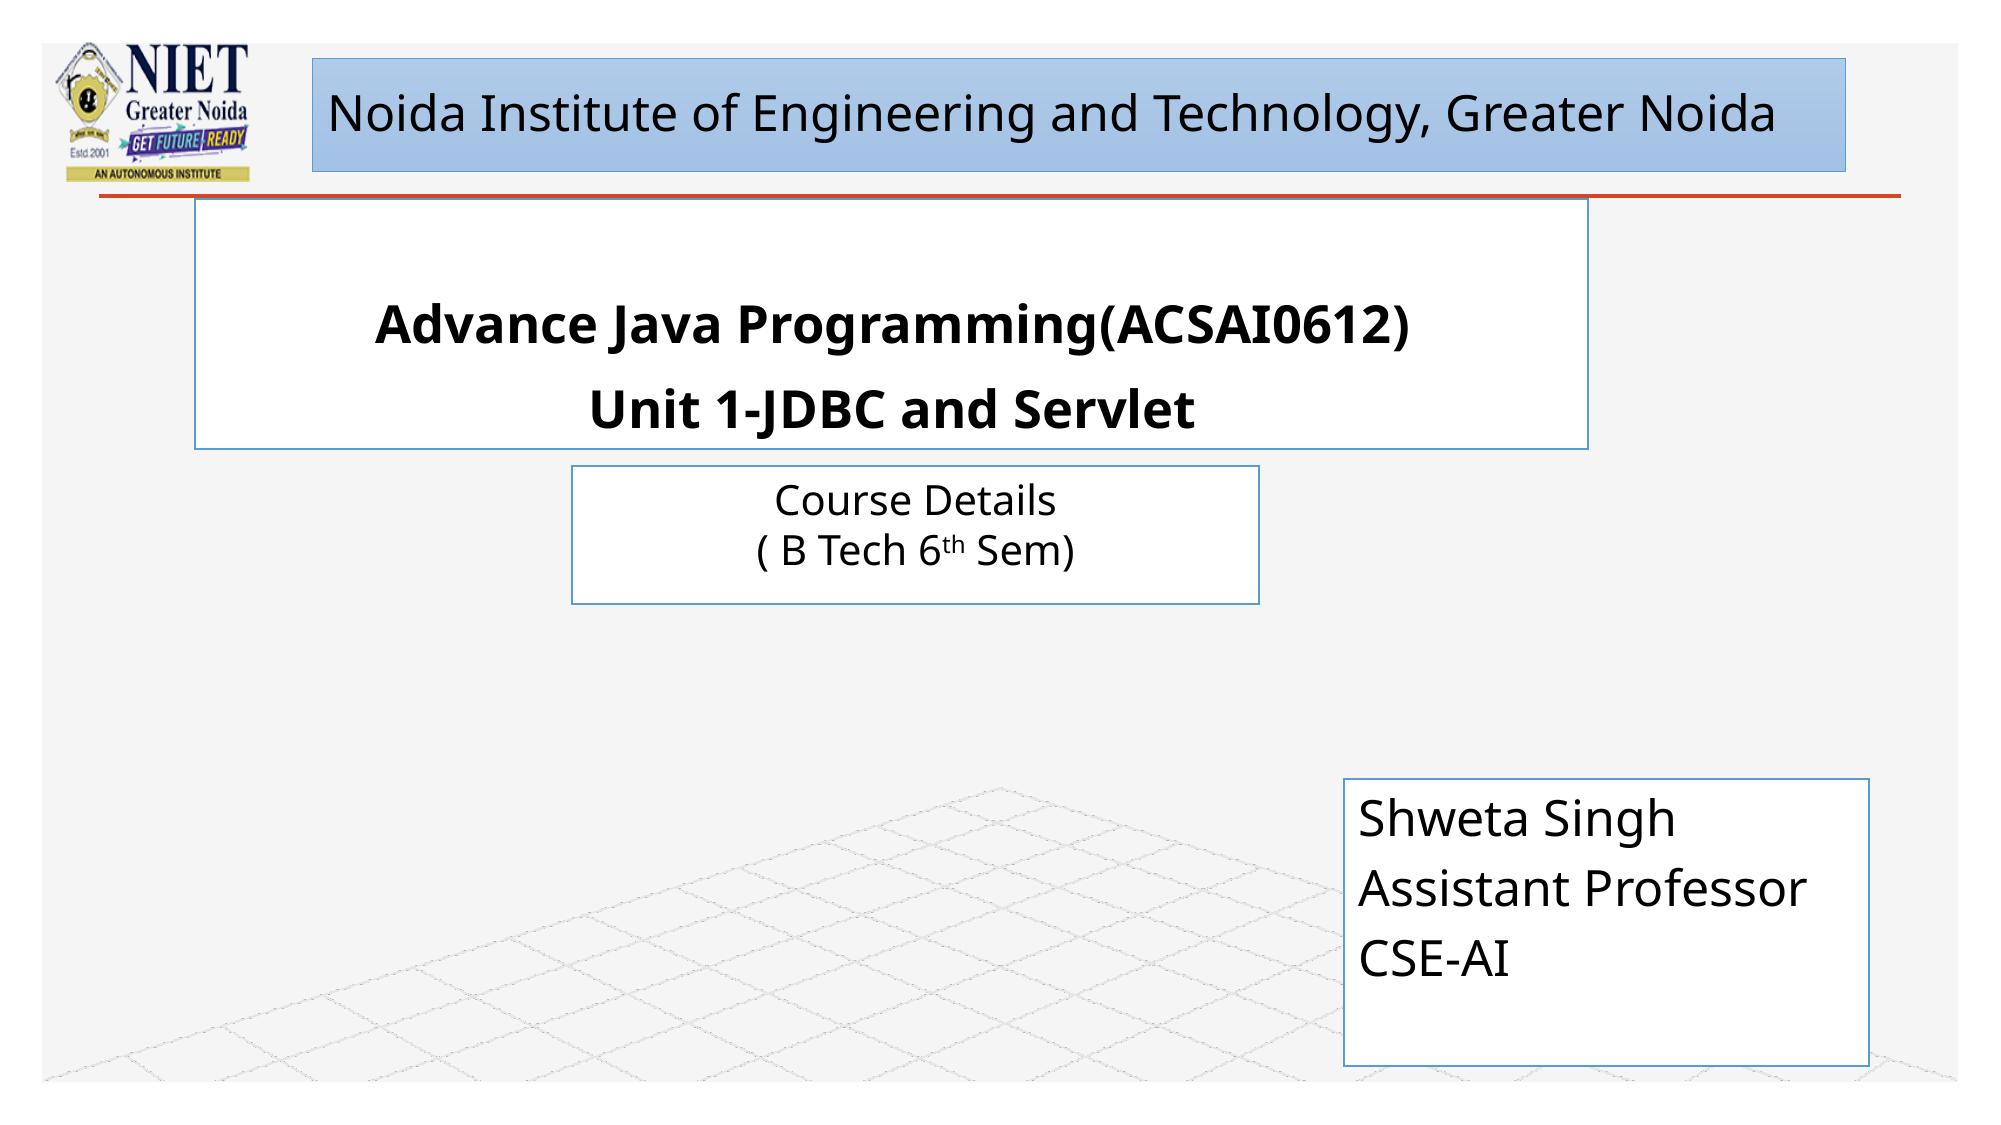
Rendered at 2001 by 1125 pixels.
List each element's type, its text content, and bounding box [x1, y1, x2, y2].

text_box Noida Institute of Engineering and Technology, Greater Noida [312, 58, 1846, 172]
picture [55, 42, 250, 183]
text_box Shweta Singh Assistant Professor CSE-AI [1343, 778, 1870, 1067]
text_box Course Details ( B Tech 6th Sem) [571, 465, 1260, 605]
picture [44, 787, 1956, 1081]
text_box Advance Java Programming(ACSAI0612) Unit 1-JDBC and Servlet [194, 198, 1589, 450]
